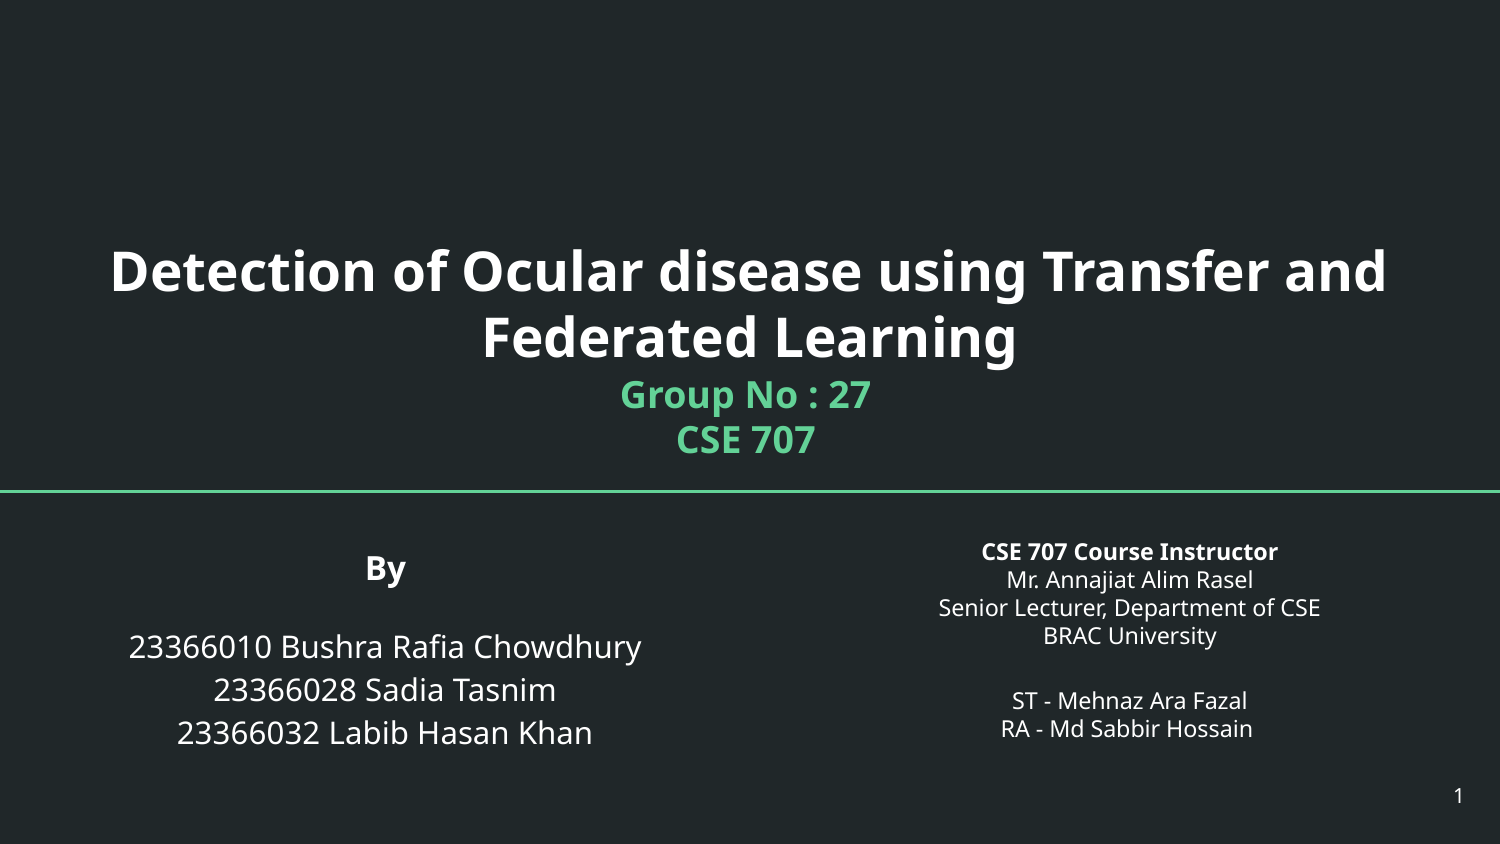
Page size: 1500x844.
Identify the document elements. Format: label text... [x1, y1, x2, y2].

text_box By 23366010 Bushra Rafia Chowdhury 23366028 Sadia Tasnim 23366032 Labib Hasan Khan [88, 531, 683, 766]
subtitle CSE 707 Course Instructor Mr. Annajiat Alim Rasel Senior Lecturer, Department of CSE BRAC University ST - Mehnaz Ara Fazal RA - Md Sabbir Hossain [843, 522, 1417, 760]
title Detection of Ocular disease using Transfer and Federated Learning [83, 221, 1417, 385]
slide_number ‹#› [1389, 764, 1480, 830]
text_box Group No : 27 CSE 707 [485, 356, 1007, 484]
